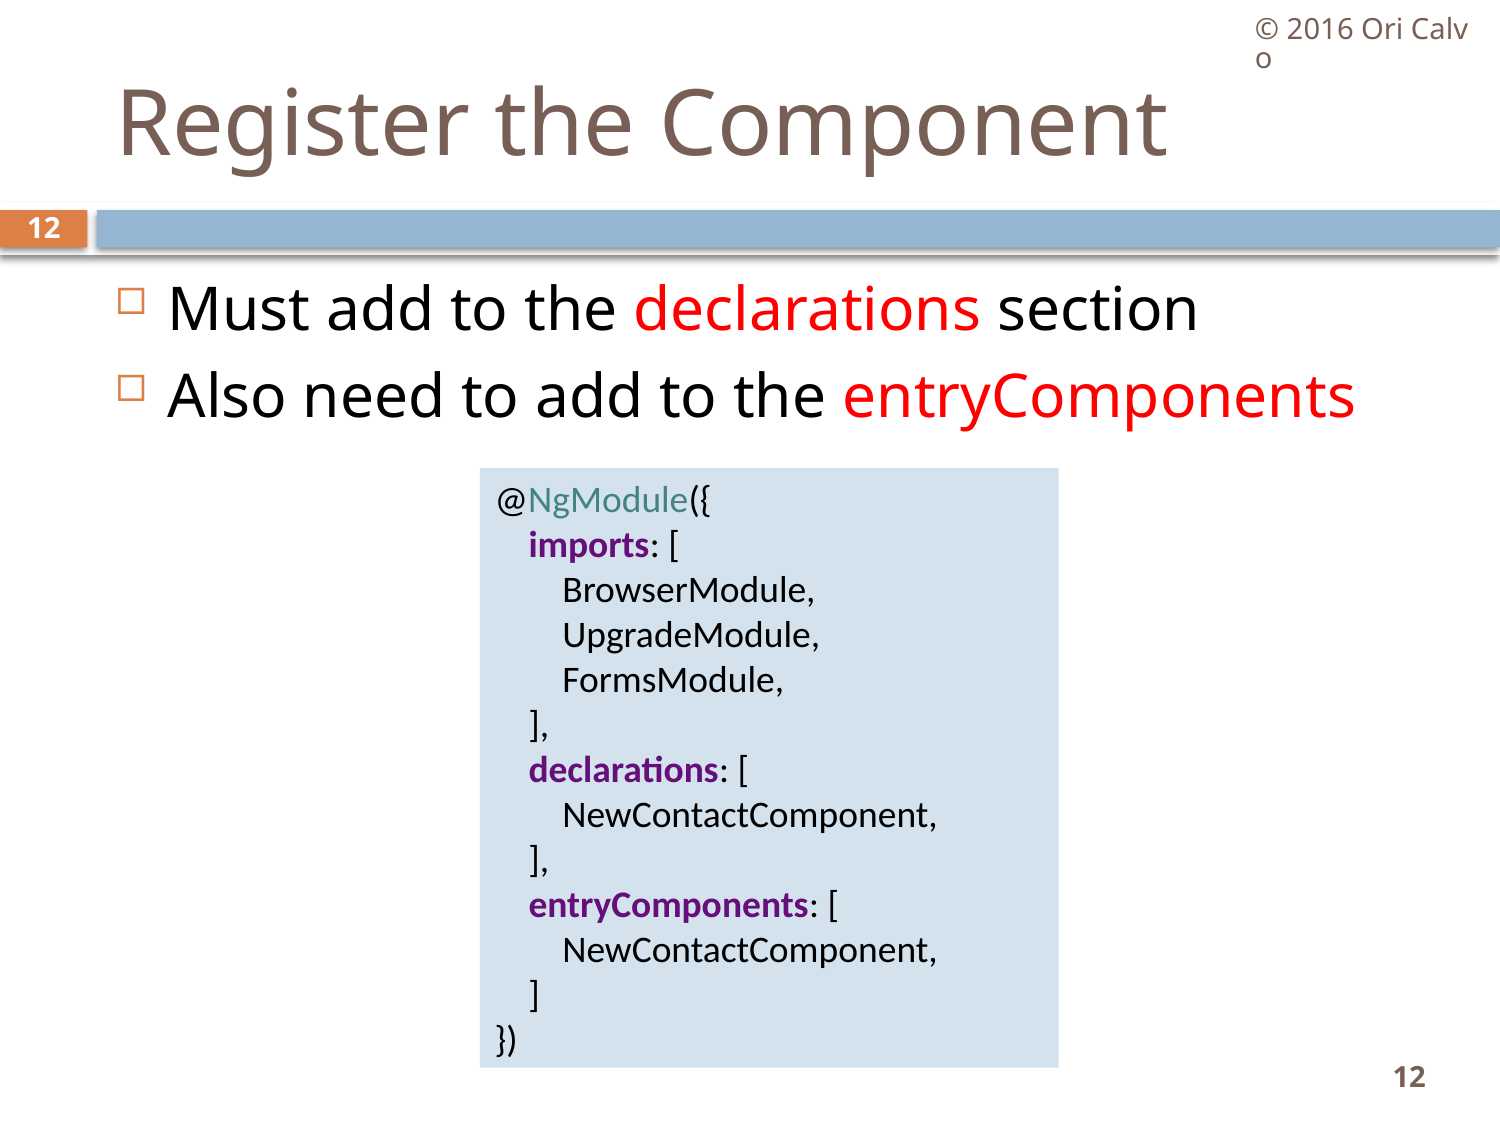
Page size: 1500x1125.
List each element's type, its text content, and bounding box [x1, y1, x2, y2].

text_box @NgModule({ imports: [ BrowserModule, UpgradeModule, FormsModule, ], declarations: [ NewContactComponent, ], entryComponents: [ NewContactComponent, ] }) [479, 467, 1059, 1068]
list Must add to the declarations section Also need to add to the entryComponents [100, 262, 1438, 1000]
footer © 2016 Ori Calvo [1240, 0, 1500, 60]
title Register the Component [100, 37, 1438, 200]
slide_number 12 [0, 208, 88, 249]
